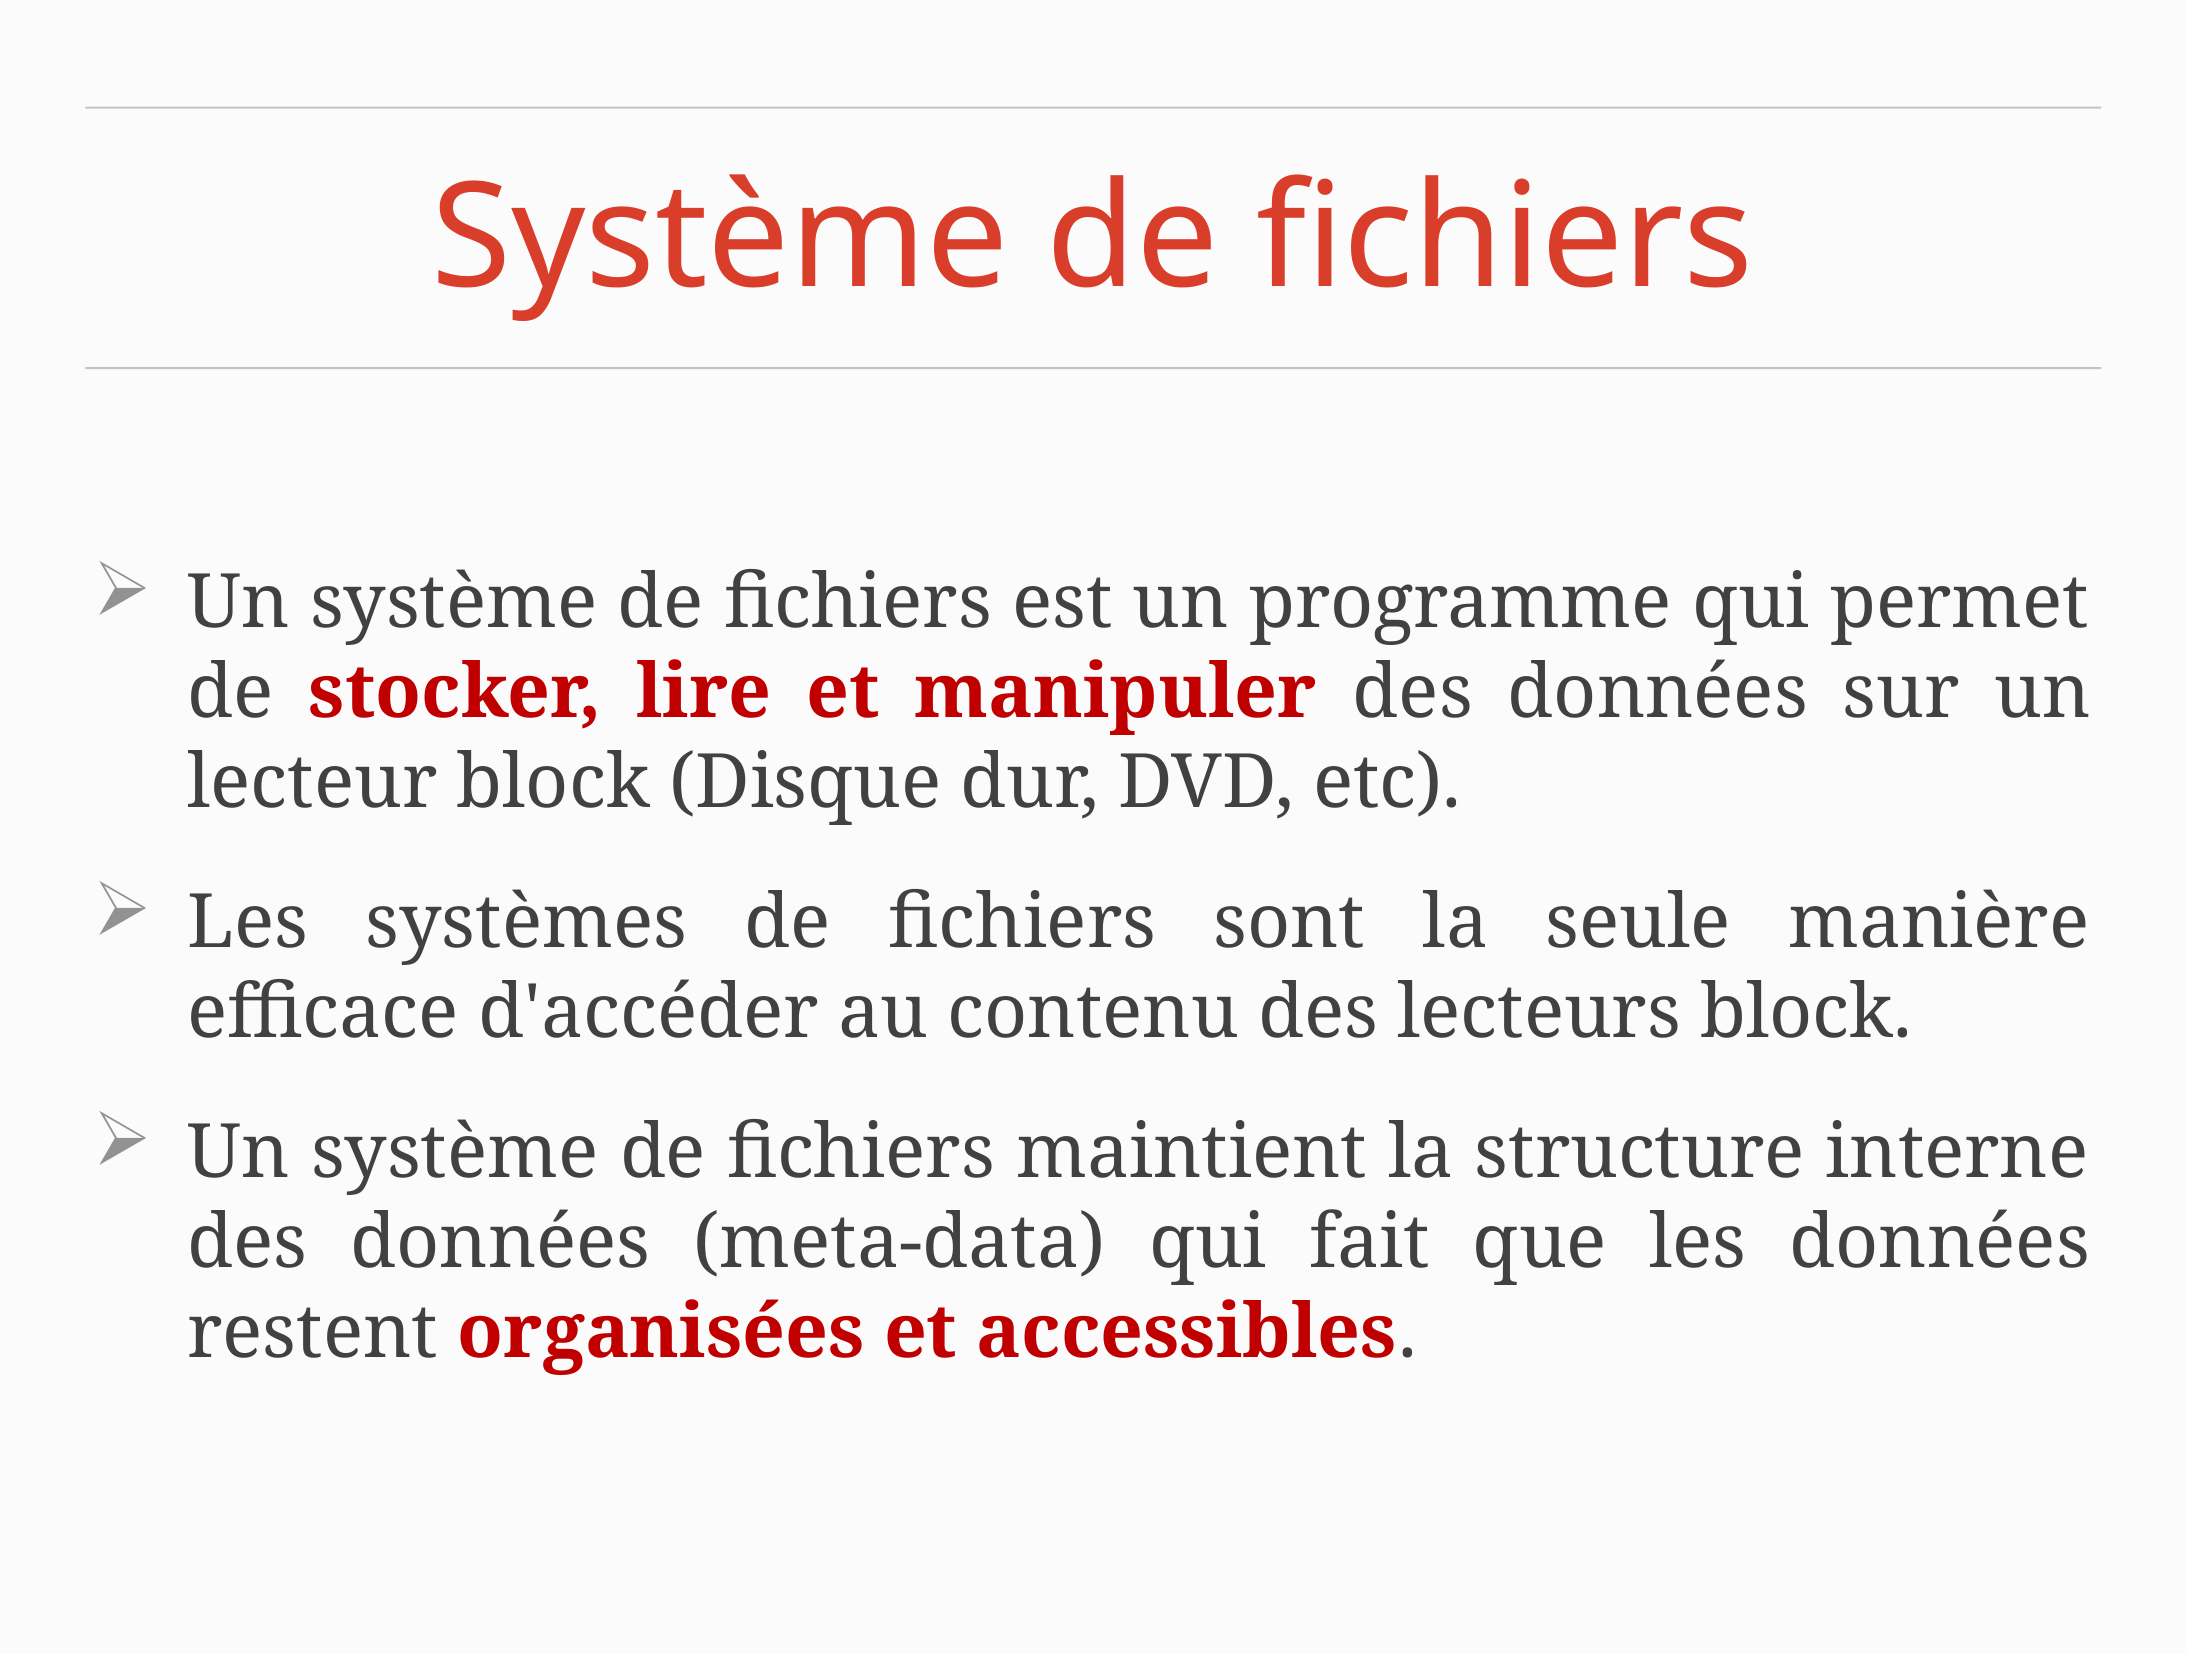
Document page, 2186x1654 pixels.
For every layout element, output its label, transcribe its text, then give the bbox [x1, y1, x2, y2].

list Un système de fichiers est un programme qui permet de stocker, lire et manipuler des données sur un lecteur block (Disque dur, DVD, etc). Les systèmes de fichiers sont la seule manière efficace d'accéder au contenu des lecteurs block. Un système de fichiers maintient la structure interne des données (meta-data)‏ qui fait que les données restent organisées et accessibles. [85, 445, 2100, 1480]
title Système de fichiers [85, 135, 2100, 343]
